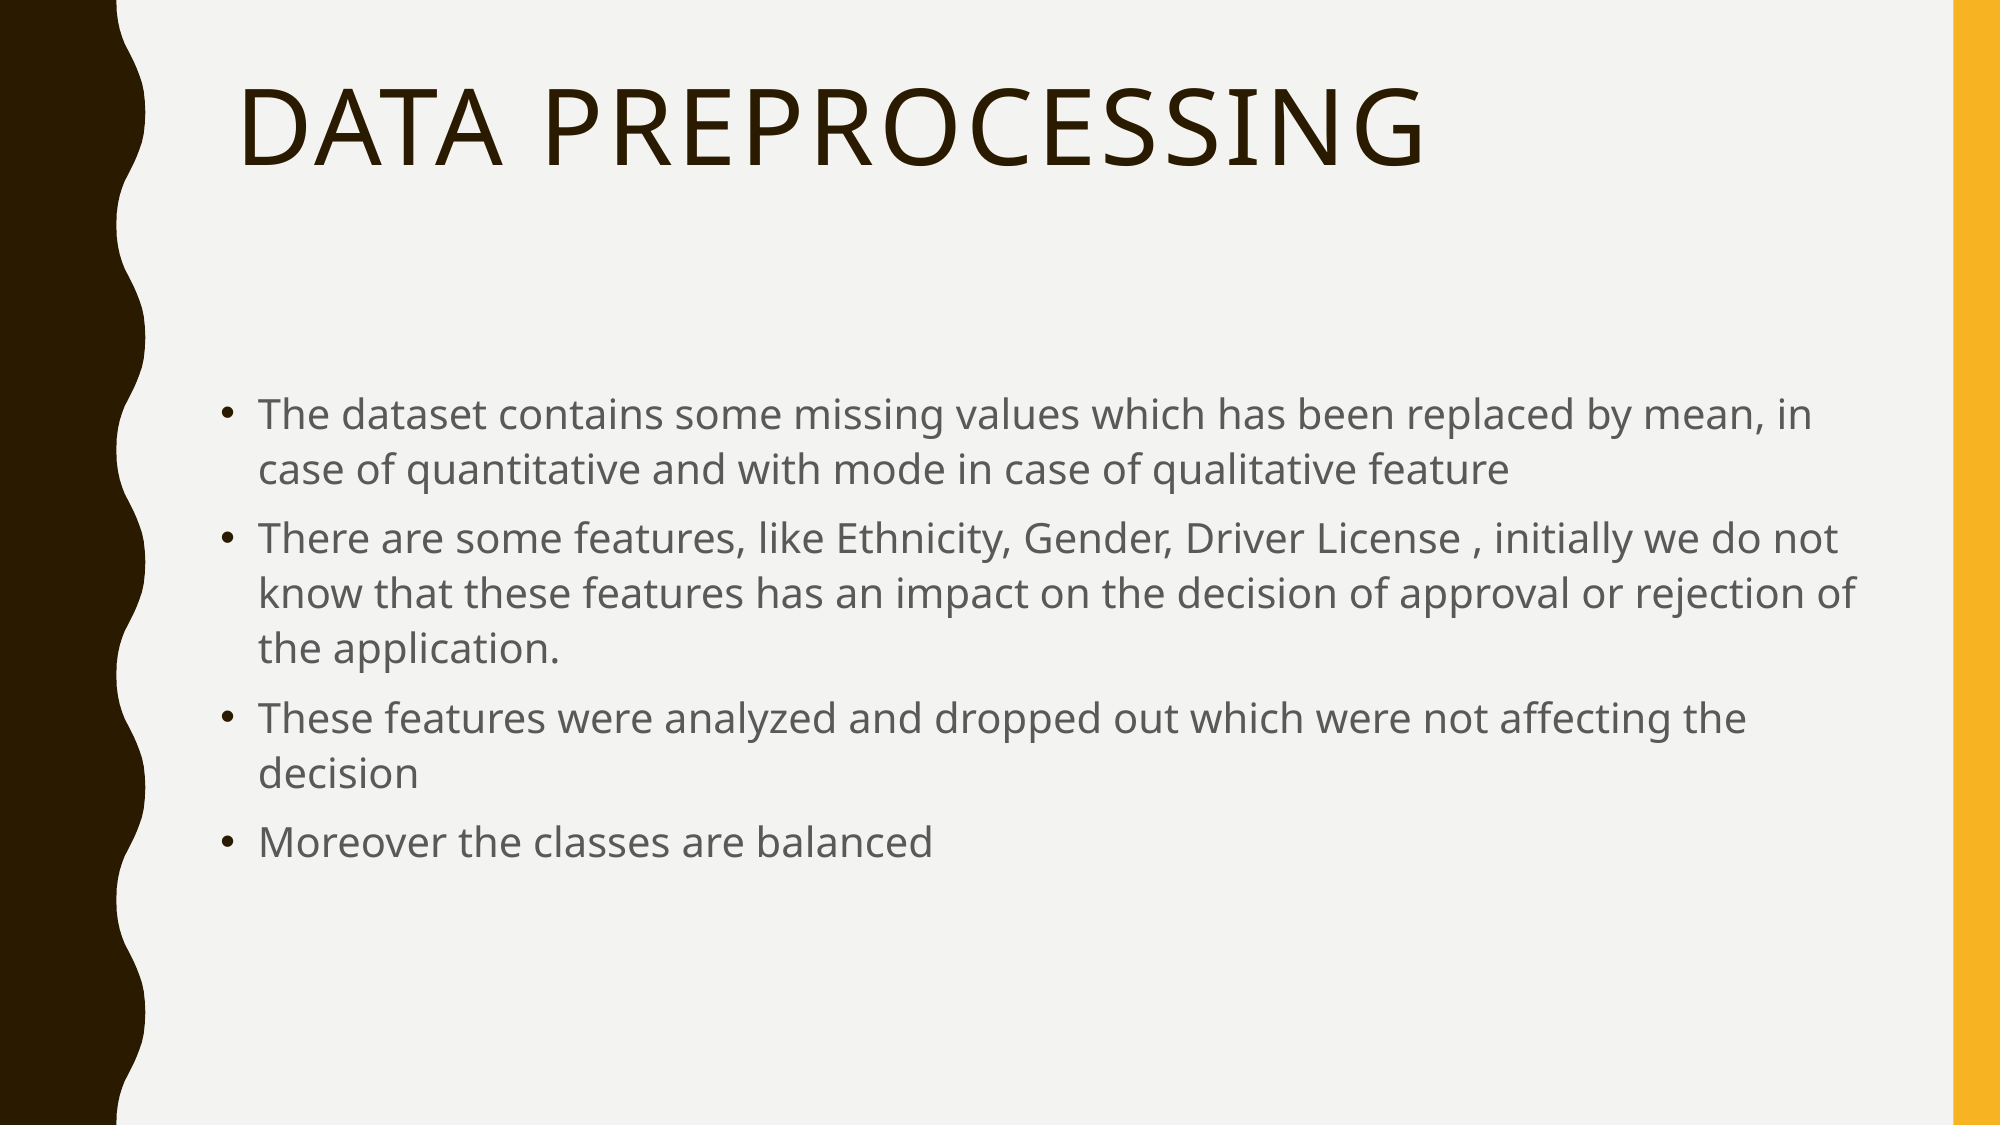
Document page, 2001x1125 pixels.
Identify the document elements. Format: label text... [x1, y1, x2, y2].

title Data Preprocessing [220, 66, 1890, 312]
list The dataset contains some missing values which has been replaced by mean, in case of quantitative and with mode in case of qualitative feature There are some features, like Ethnicity, Gender, Driver License , initially we do not know that these features has an impact on the decision of approval or rejection of the application. These features were analyzed and dropped out which were not affecting the decision Moreover the classes are balanced [205, 375, 1875, 965]
